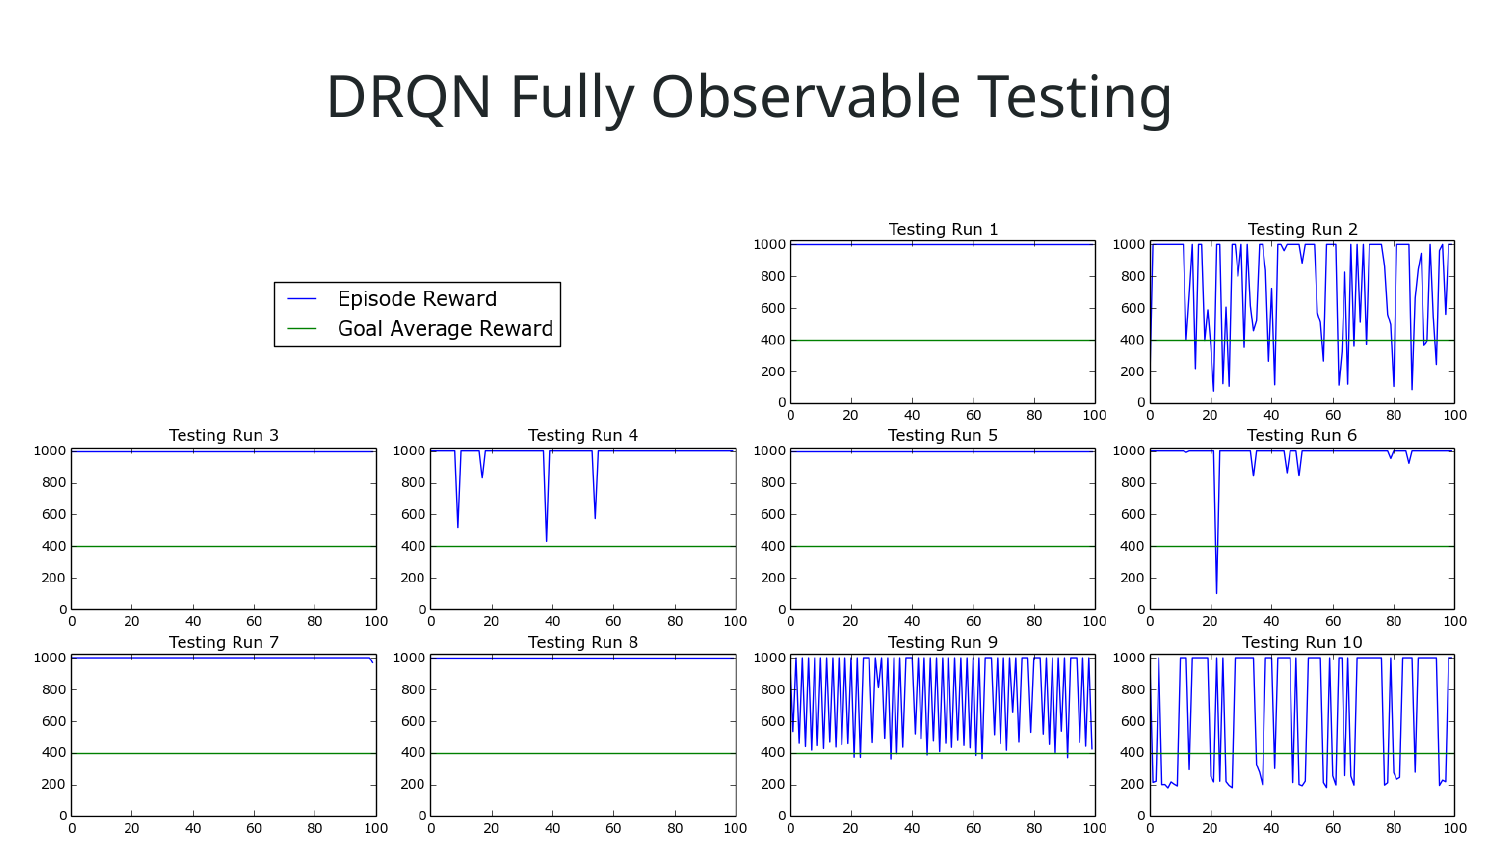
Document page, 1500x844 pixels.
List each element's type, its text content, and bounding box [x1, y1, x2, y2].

picture [24, 212, 1476, 844]
title DRQN Fully Observable Testing [51, 43, 1449, 138]
